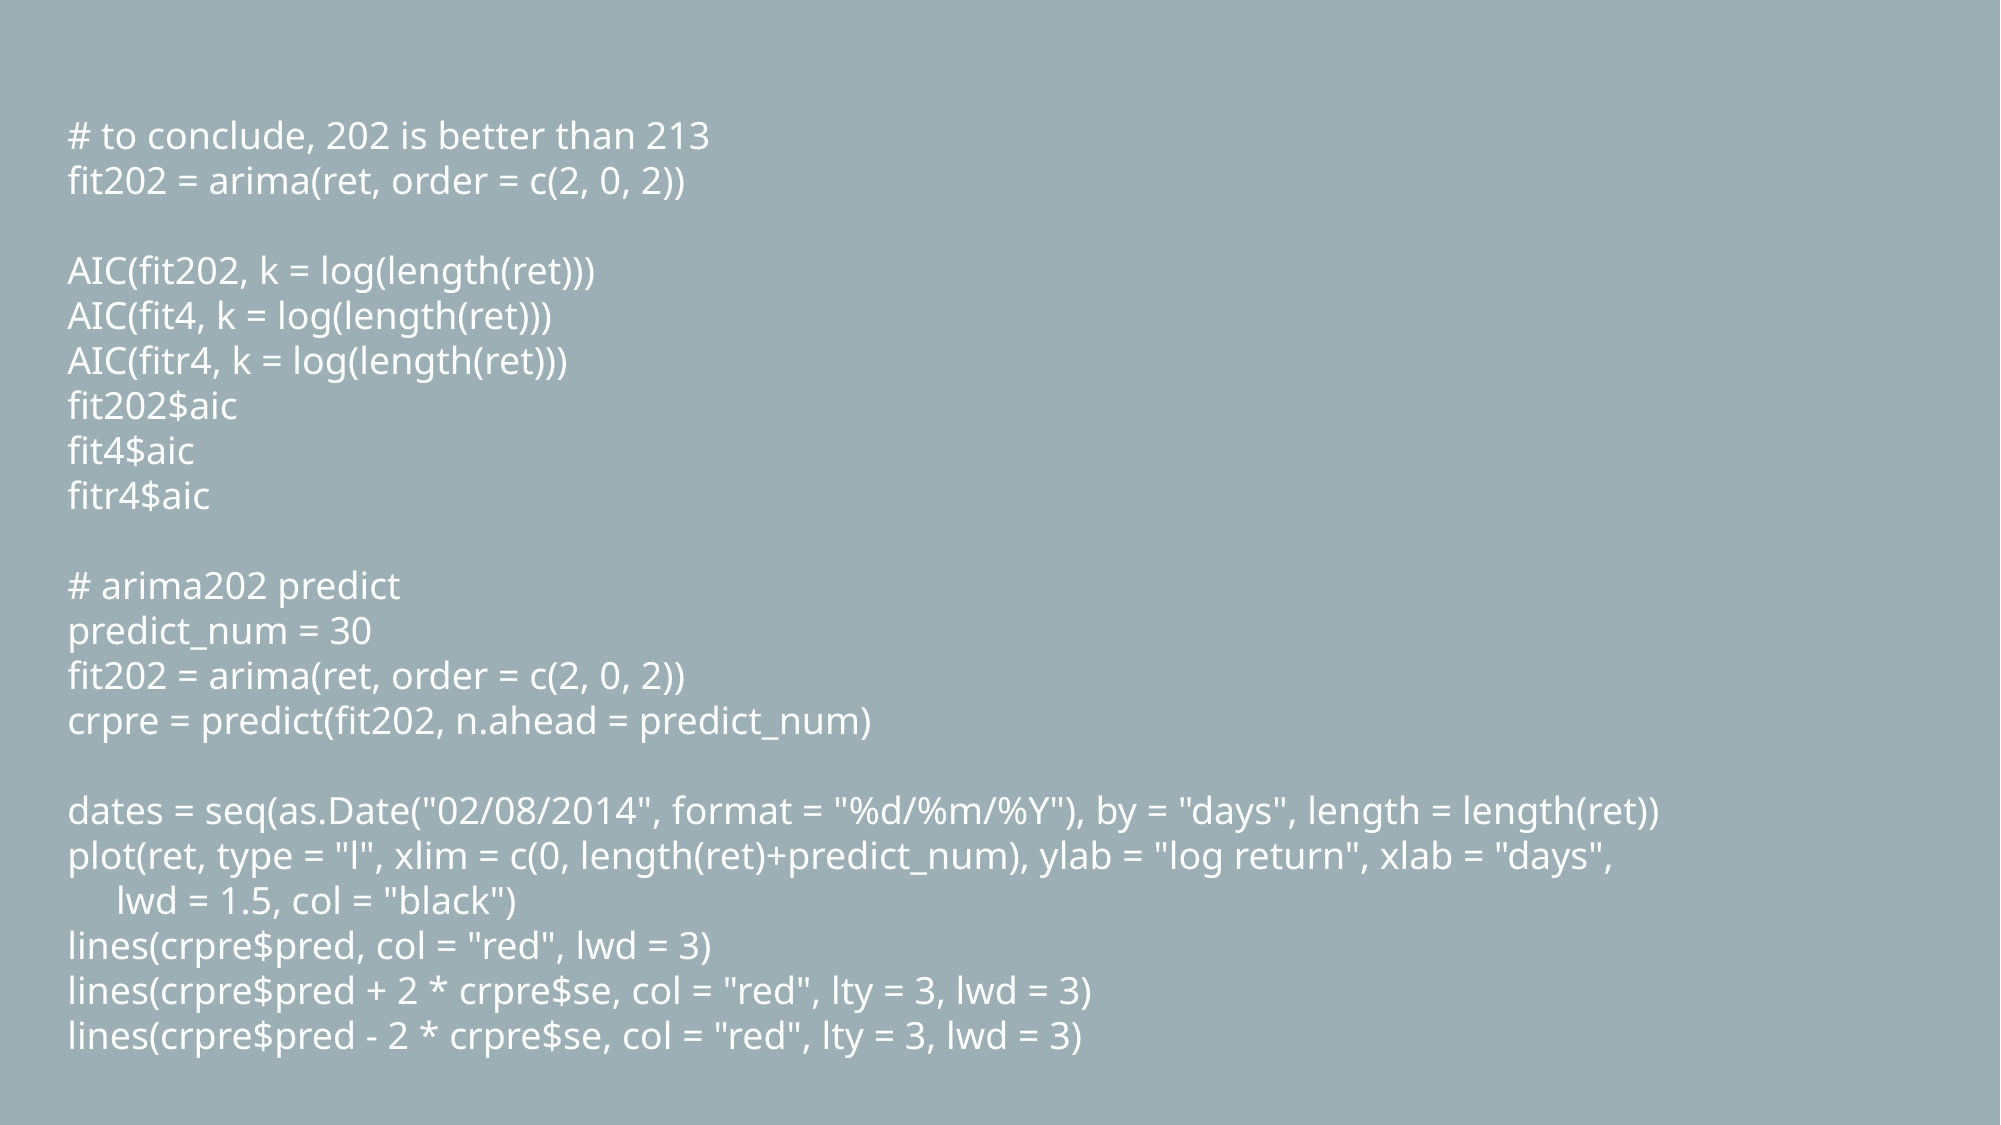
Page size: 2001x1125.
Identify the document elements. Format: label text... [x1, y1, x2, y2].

text_box # to conclude, 202 is better than 213 fit202 = arima(ret, order = c(2, 0, 2)) AIC(fit202, k = log(length(ret))) AIC(fit4, k = log(length(ret))) AIC(fitr4, k = log(length(ret))) fit202$aic fit4$aic fitr4$aic # arima202 predict predict_num = 30 fit202 = arima(ret, order = c(2, 0, 2)) crpre = predict(fit202, n.ahead = predict_num) dates = seq(as.Date("02/08/2014", format = "%d/%m/%Y"), by = "days", length = length(ret)) plot(ret, type = "l", xlim = c(0, length(ret)+predict_num), ylab = "log return", xlab = "days", lwd = 1.5, col = "black") lines(crpre$pred, col = "red", lwd = 3) lines(crpre$pred + 2 * crpre$se, col = "red", lty = 3, lwd = 3) lines(crpre$pred - 2 * crpre$se, col = "red", lty = 3, lwd = 3) [52, 104, 1676, 1110]
